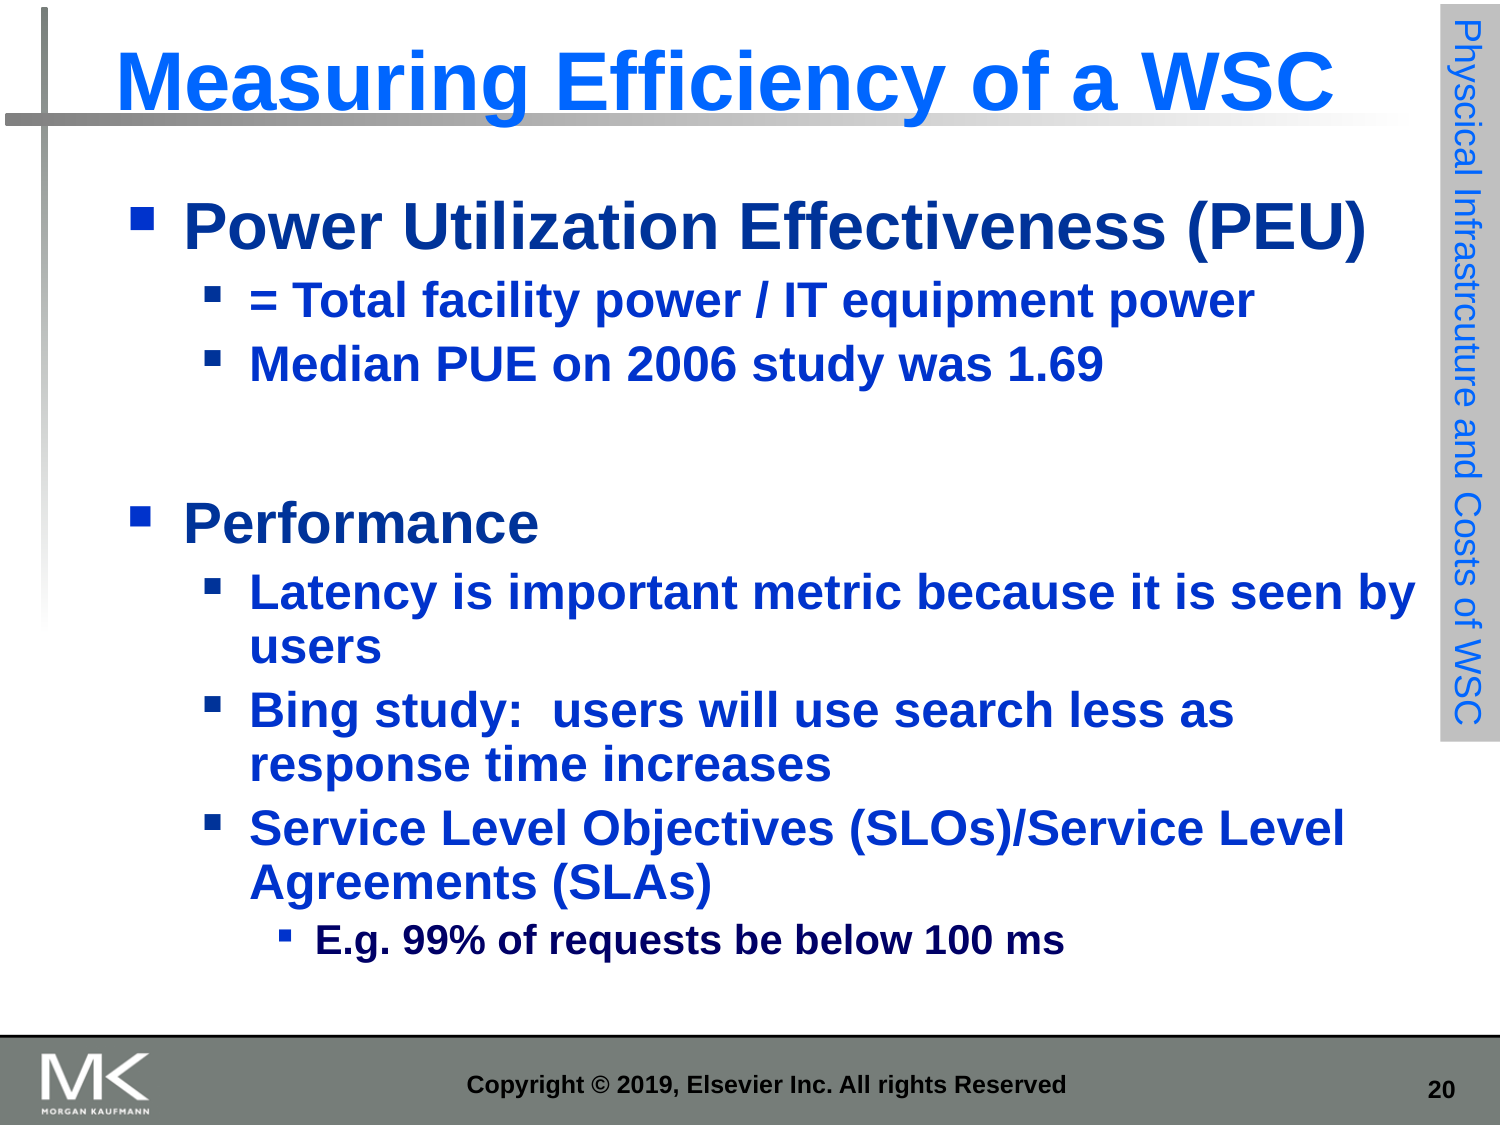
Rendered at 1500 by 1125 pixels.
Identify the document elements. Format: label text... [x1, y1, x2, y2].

title Measuring Efficiency of a WSC [100, 17, 1440, 135]
text_box Physcical Infrastrcuture and Costs of WSC [1440, 4, 1500, 742]
footer Copyright © 2019, Elsevier Inc. All rights Reserved [170, 1046, 1365, 1106]
list Power Utilization Effectiveness (PEU) = Total facility power / IT equipment power Median PUE on 2006 study was 1.69 Performance Latency is important metric because it is seen by users Bing study: users will use search less as response time increases Service Level Objectives (SLOs)/Service Level Agreements (SLAs) E.g. 99% of requests be below 100 ms [111, 184, 1436, 1024]
picture [29, 1046, 160, 1123]
